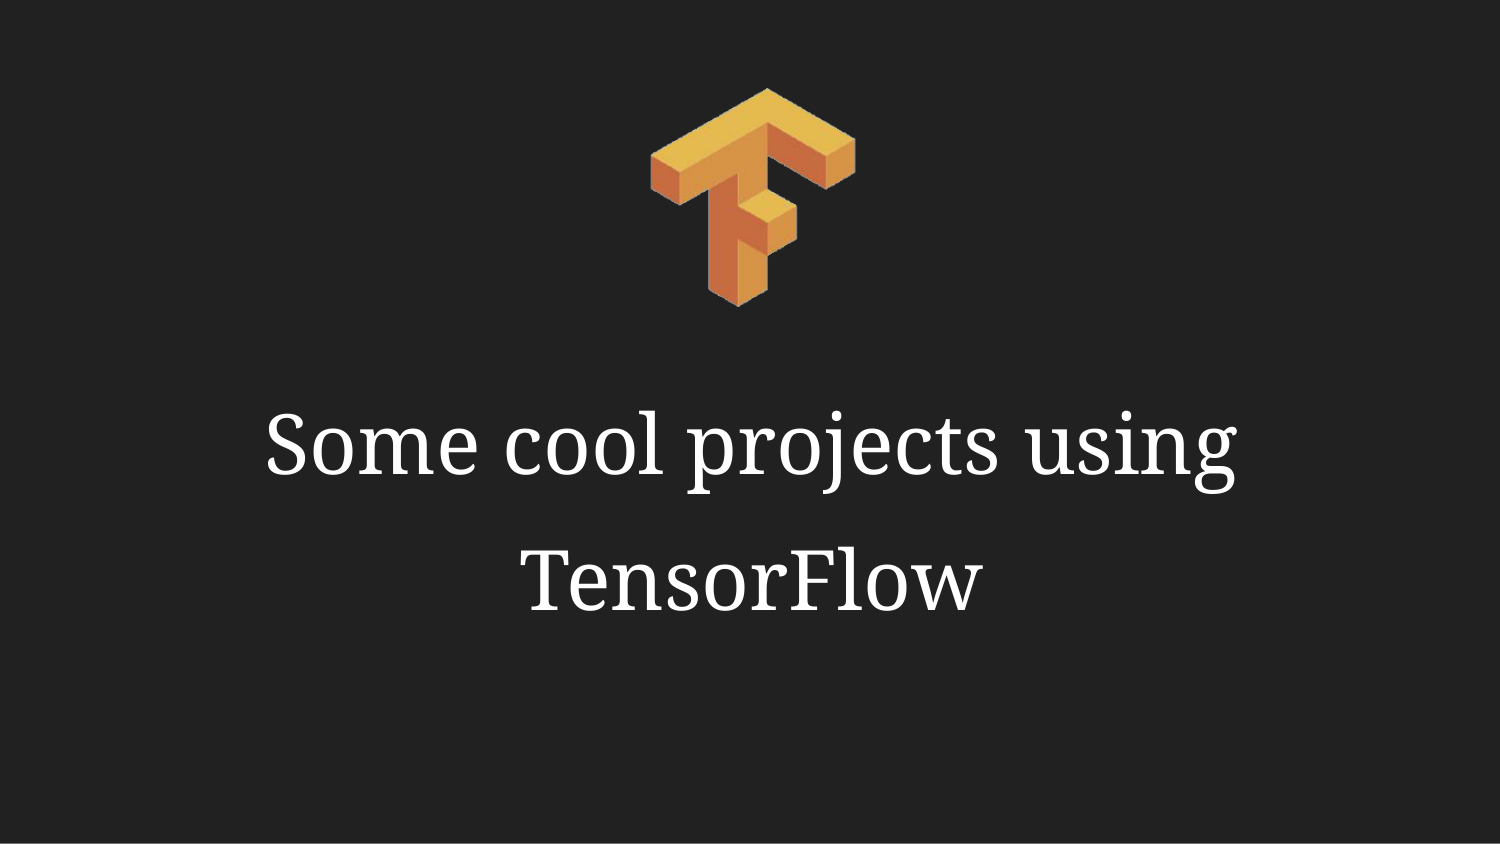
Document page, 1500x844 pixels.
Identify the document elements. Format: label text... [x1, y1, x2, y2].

text_box Some cool projects using TensorFlow [157, 354, 1345, 628]
text_box [641, 87, 861, 308]
